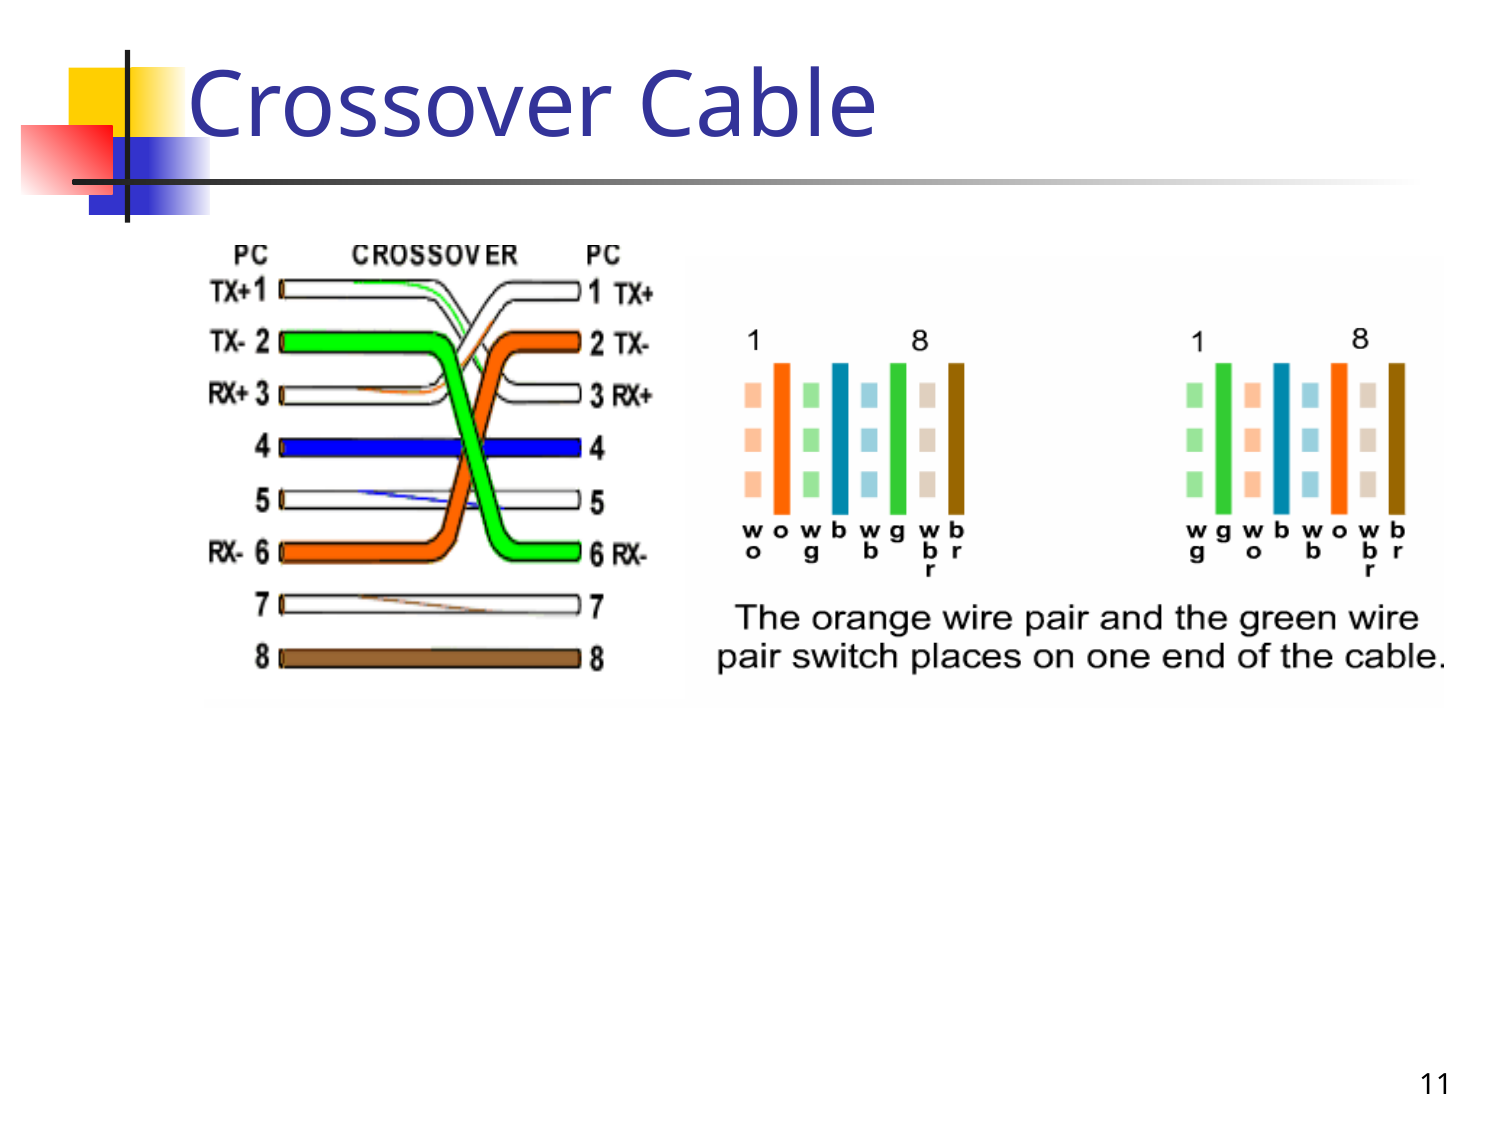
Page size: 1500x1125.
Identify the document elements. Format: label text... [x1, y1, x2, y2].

text_box ‹#› [1155, 1037, 1468, 1113]
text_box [198, 245, 1445, 848]
title Crossover Cable [171, 35, 1450, 163]
